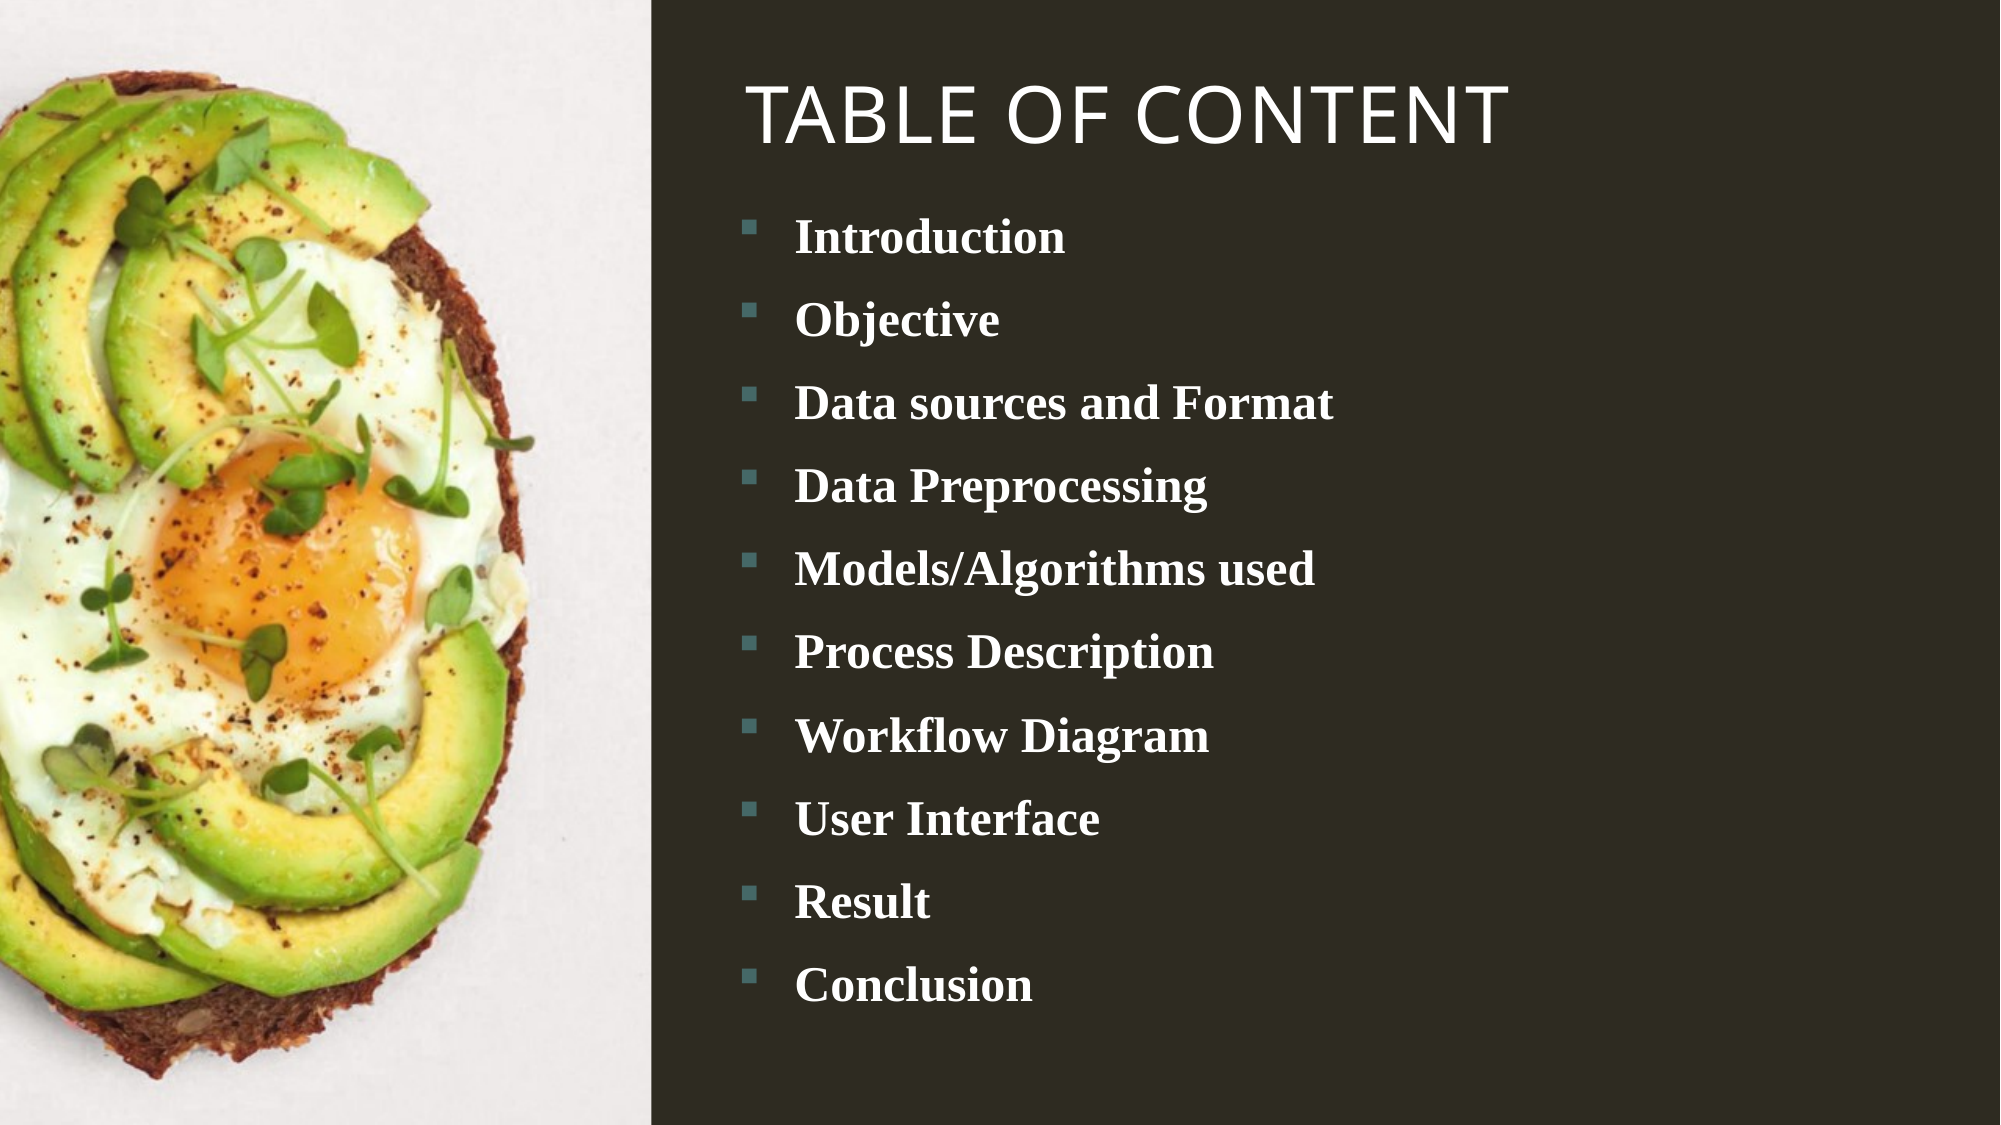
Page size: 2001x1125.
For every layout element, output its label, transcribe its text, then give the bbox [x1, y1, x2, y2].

title TABLE OF CONTENT [730, 75, 1856, 175]
subtitle Introduction Objective Data sources and Format Data Preprocessing Models/Algorithms used Process Description Workflow Diagram User Interface Result Conclusion [730, 202, 1886, 1017]
picture [0, 0, 652, 1125]
